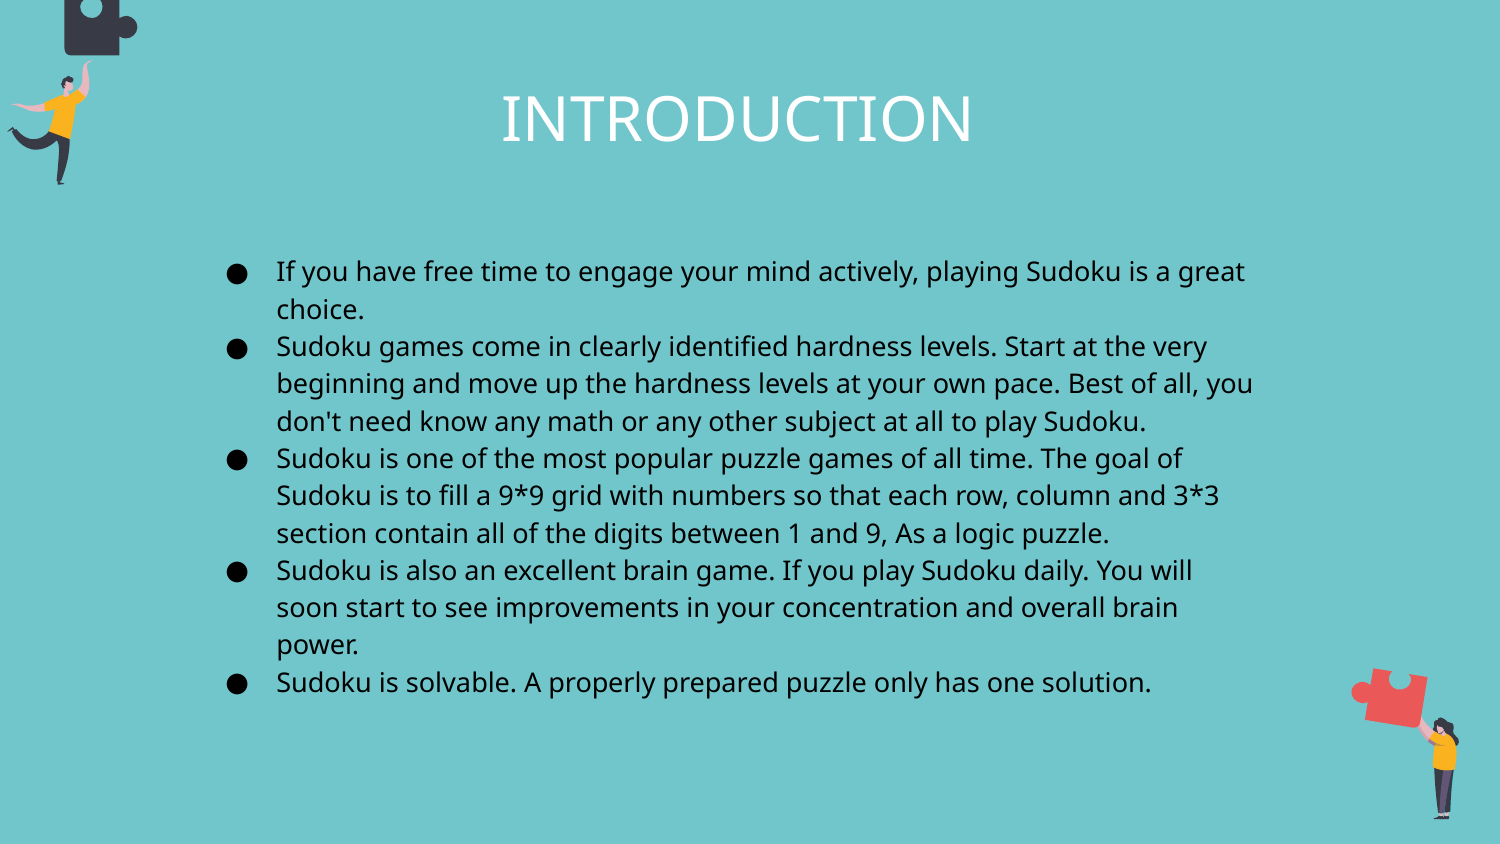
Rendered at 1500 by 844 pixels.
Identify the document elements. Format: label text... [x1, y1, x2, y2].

list If you have free time to engage your mind actively, playing Sudoku is a great choice. Sudoku games come in clearly identified hardness levels. Start at the very beginning and move up the hardness levels at your own pace. Best of all, you don't need know any math or any other subject at all to play Sudoku. Sudoku is one of the most popular puzzle games of all time. The goal of Sudoku is to fill a 9*9 grid with numbers so that each row, column and 3*3 section contain all of the digits between 1 and 9, As a logic puzzle. Sudoku is also an excellent brain game. If you play Sudoku daily. You will soon start to see improvements in your concentration and overall brain power. Sudoku is solvable. A properly prepared puzzle only has one solution. [186, 184, 1271, 764]
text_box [1346, 665, 1460, 820]
title INTRODUCTION [171, 78, 1306, 172]
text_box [7, 0, 138, 185]
